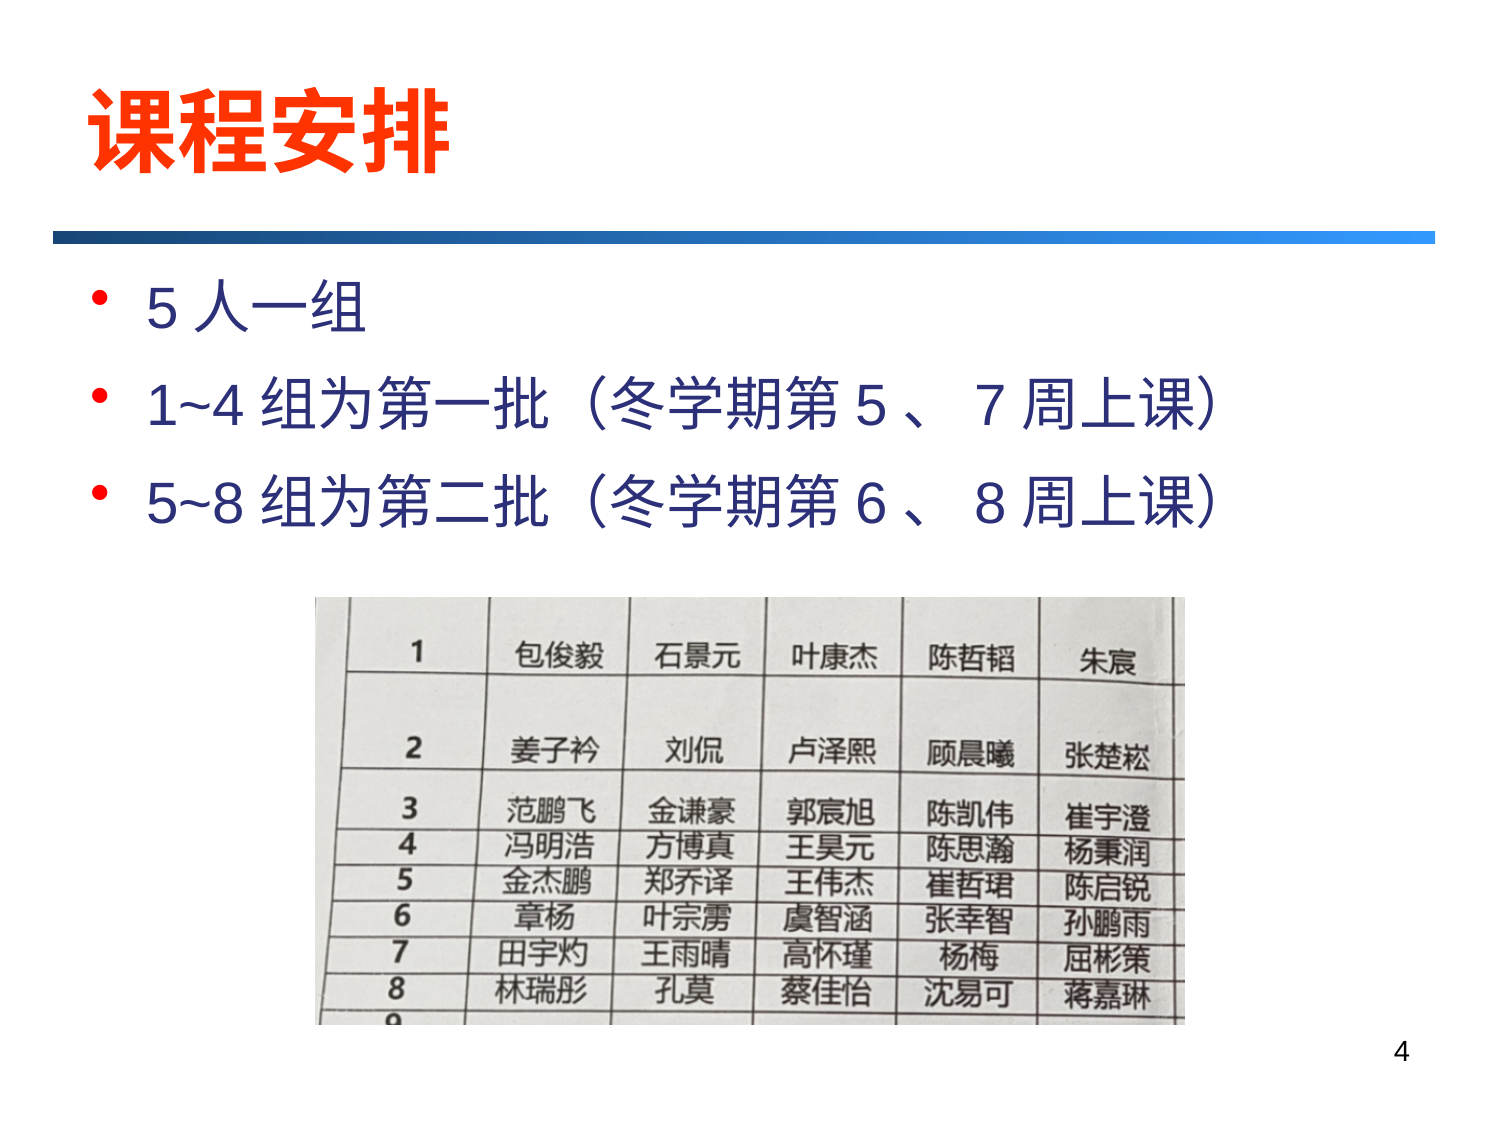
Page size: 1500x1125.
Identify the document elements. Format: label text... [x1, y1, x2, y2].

title 课程安排 [70, 34, 1421, 223]
list 5人一组 1~4组为第一批（冬学期第5、7周上课） 5~8组为第二批（冬学期第6、8周上课） [75, 262, 1425, 1005]
picture [315, 597, 1185, 1025]
slide_number 4 [1074, 1024, 1426, 1103]
